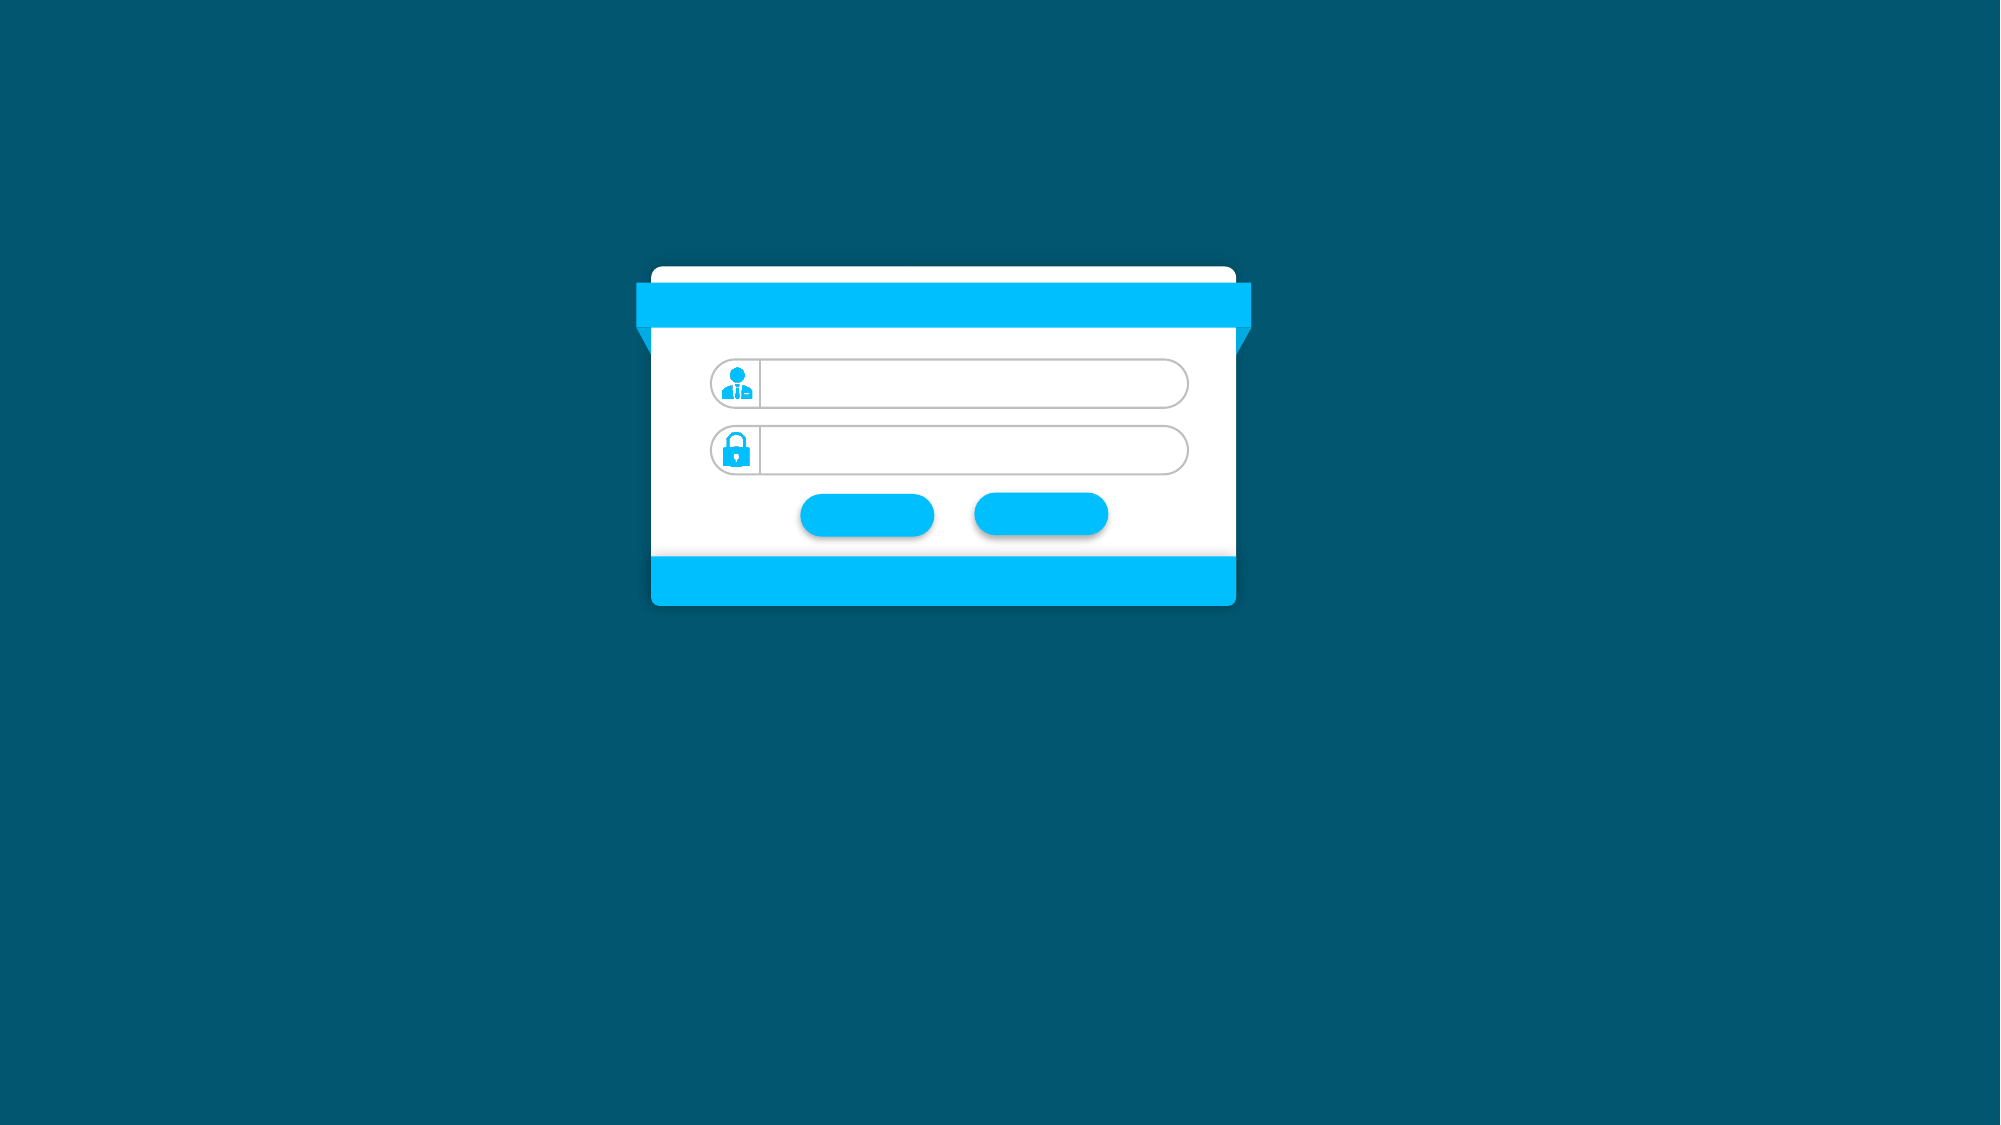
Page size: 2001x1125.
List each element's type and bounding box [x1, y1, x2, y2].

text_box [636, 266, 1252, 606]
